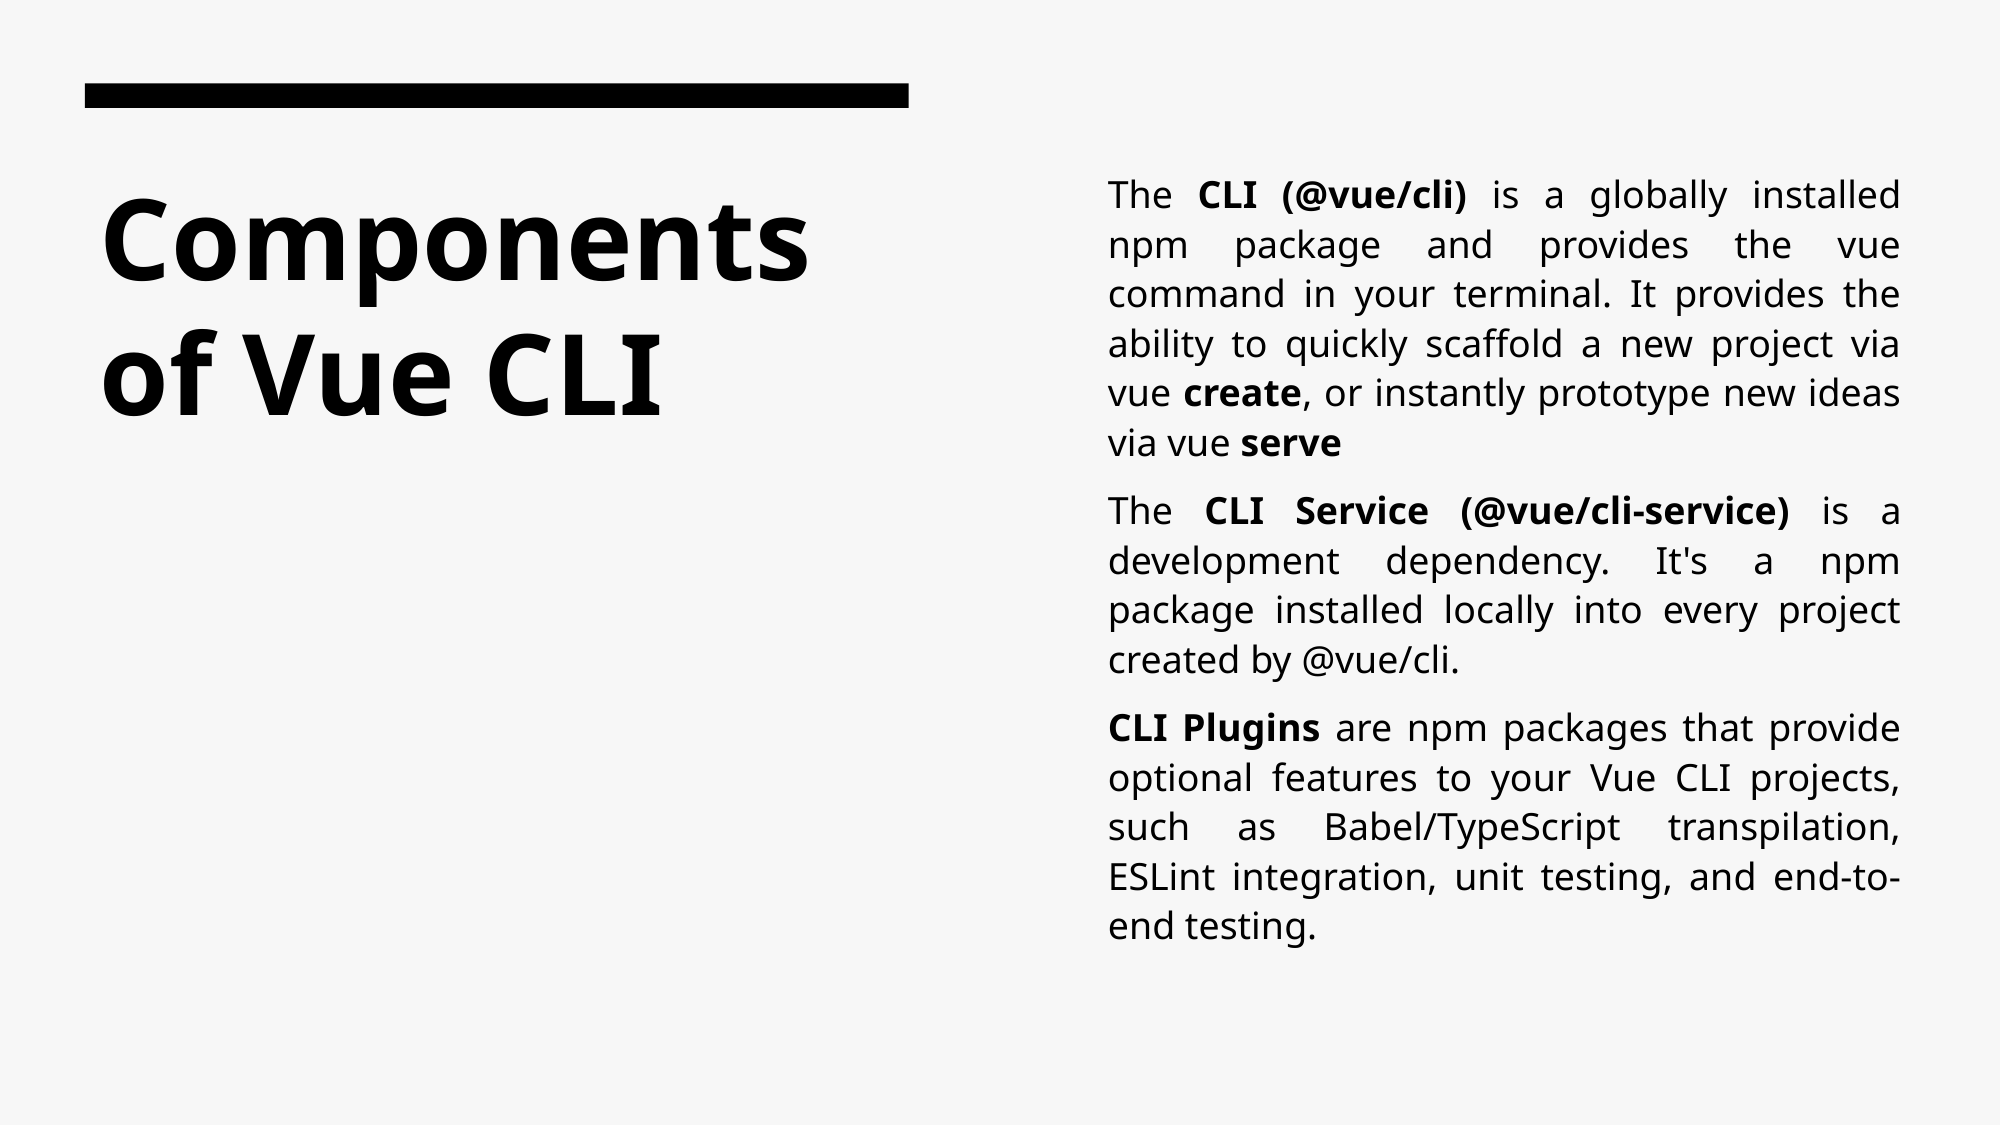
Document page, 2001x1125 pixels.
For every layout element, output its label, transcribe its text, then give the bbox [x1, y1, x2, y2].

list The CLI (@vue/cli) is a globally installed npm package and provides the vue command in your terminal. It provides the ability to quickly scaffold a new project via vue create, or instantly prototype new ideas via vue serve The CLI Service (@vue/cli-service) is a development dependency. It's a npm package installed locally into every project created by @vue/cli. CLI Plugins are npm packages that provide optional features to your Vue CLI projects, such as Babel/TypeScript transpilation, ESLint integration, unit testing, and end-to-end testing. [1092, 158, 1917, 958]
title Components of Vue CLI [84, 160, 909, 960]
